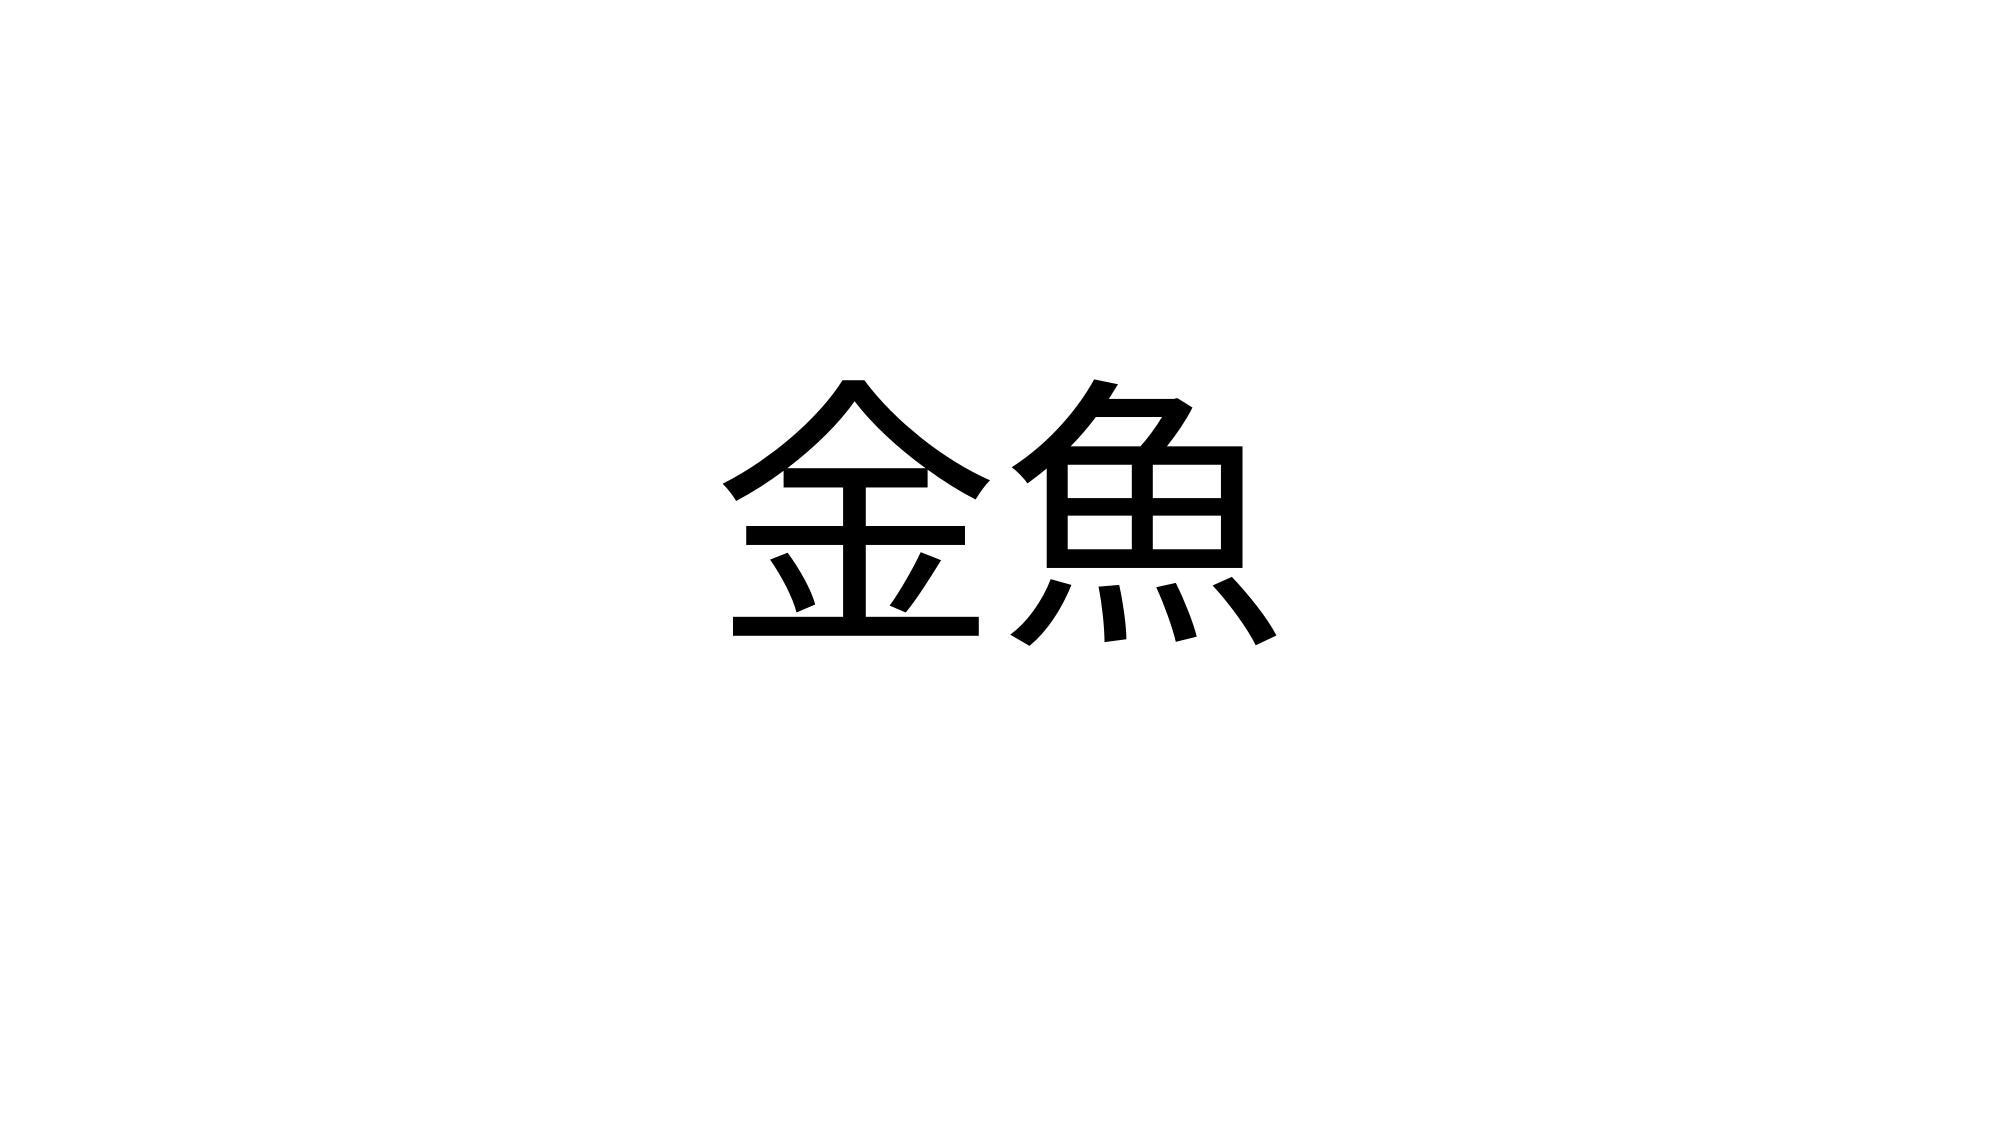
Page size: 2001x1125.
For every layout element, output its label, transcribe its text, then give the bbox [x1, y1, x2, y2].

title 金魚 [137, 59, 1863, 999]
